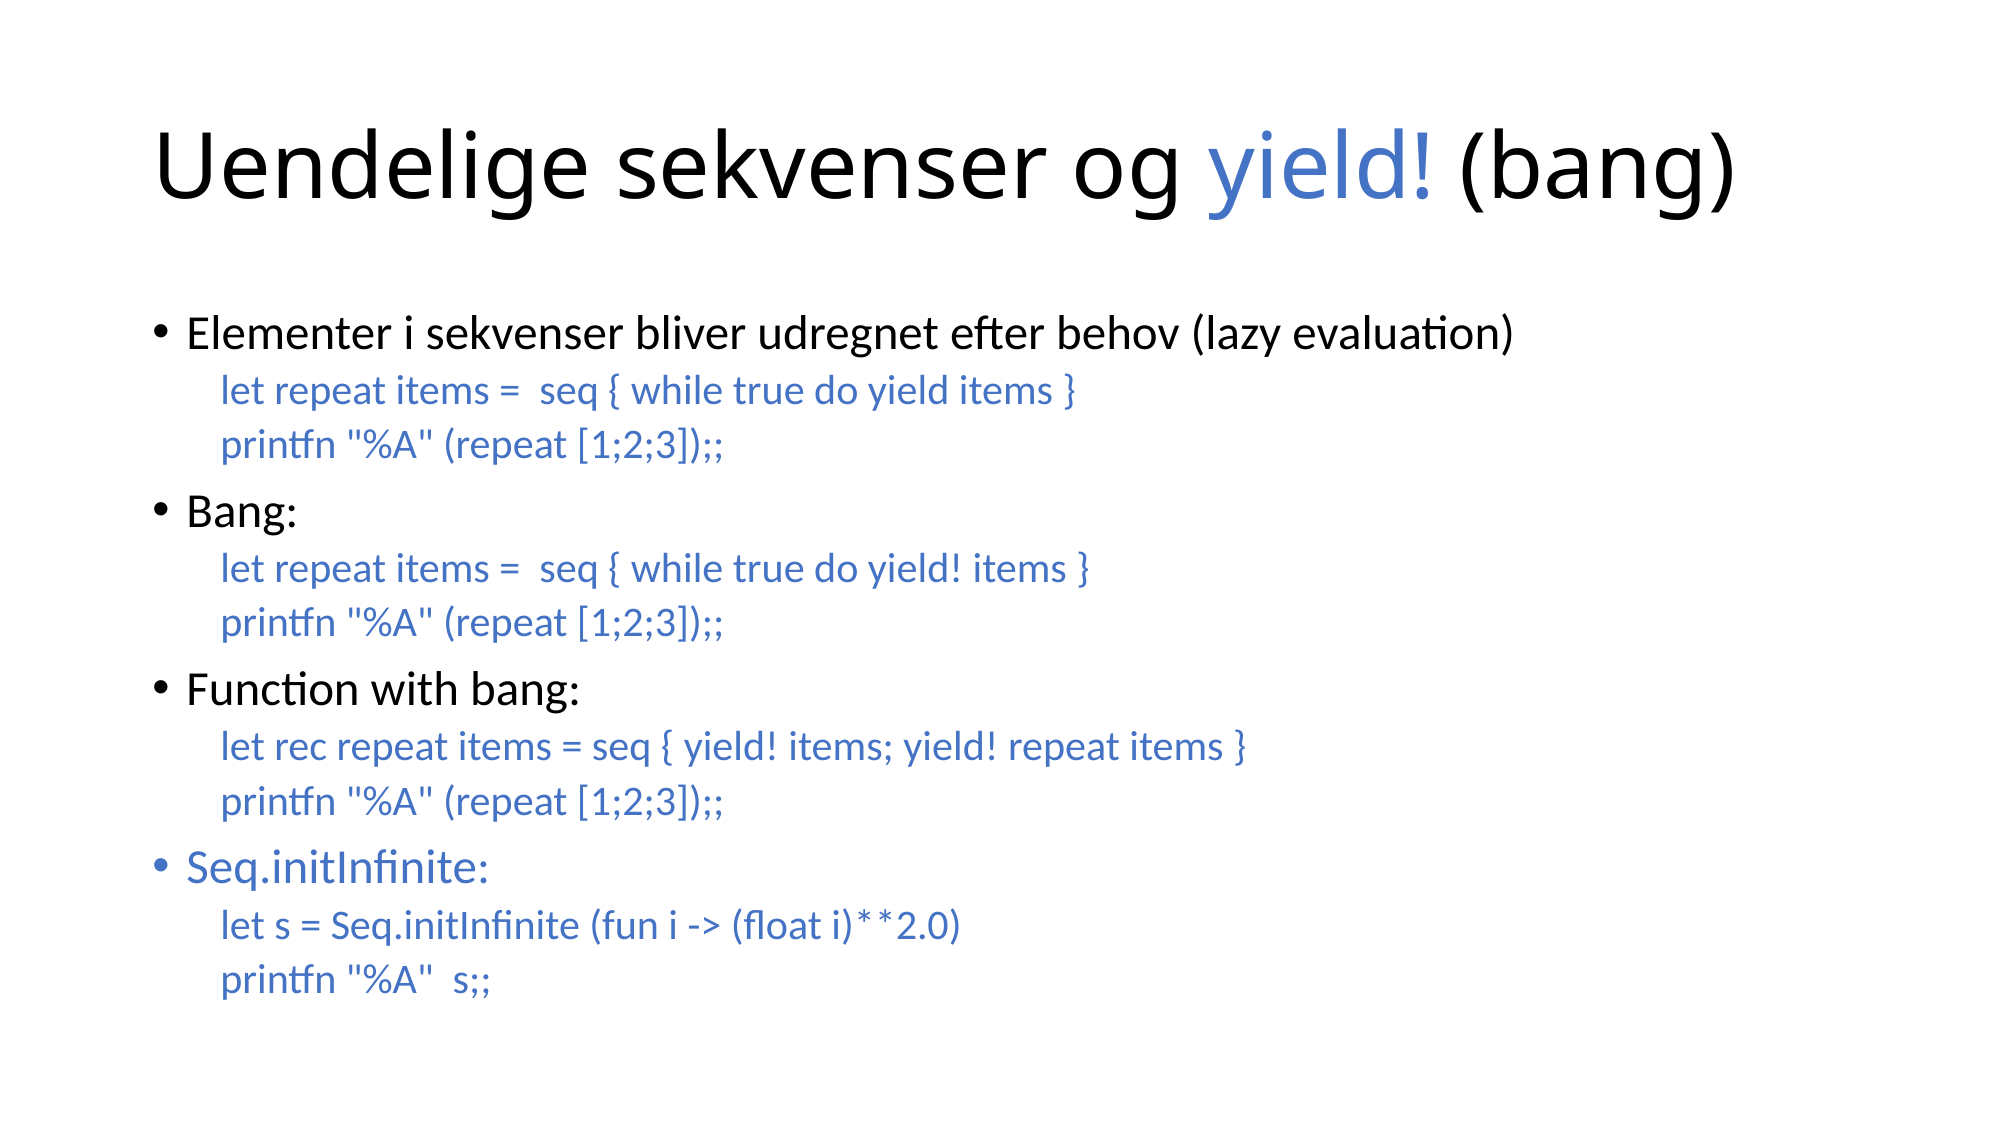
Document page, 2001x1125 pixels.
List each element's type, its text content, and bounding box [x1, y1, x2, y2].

list Elementer i sekvenser bliver udregnet efter behov (lazy evaluation) let repeat items = seq { while true do yield items } printfn "%A" (repeat [1;2;3]);; Bang: let repeat items = seq { while true do yield! items } printfn "%A" (repeat [1;2;3]);; Function with bang: let rec repeat items = seq { yield! items; yield! repeat items } printfn "%A" (repeat [1;2;3]);; Seq.initInfinite: let s = Seq.initInfinite (fun i -> (float i)**2.0) printfn "%A" s;; [137, 299, 1863, 1014]
title Uendelige sekvenser og yield! (bang) [137, 59, 1863, 278]
